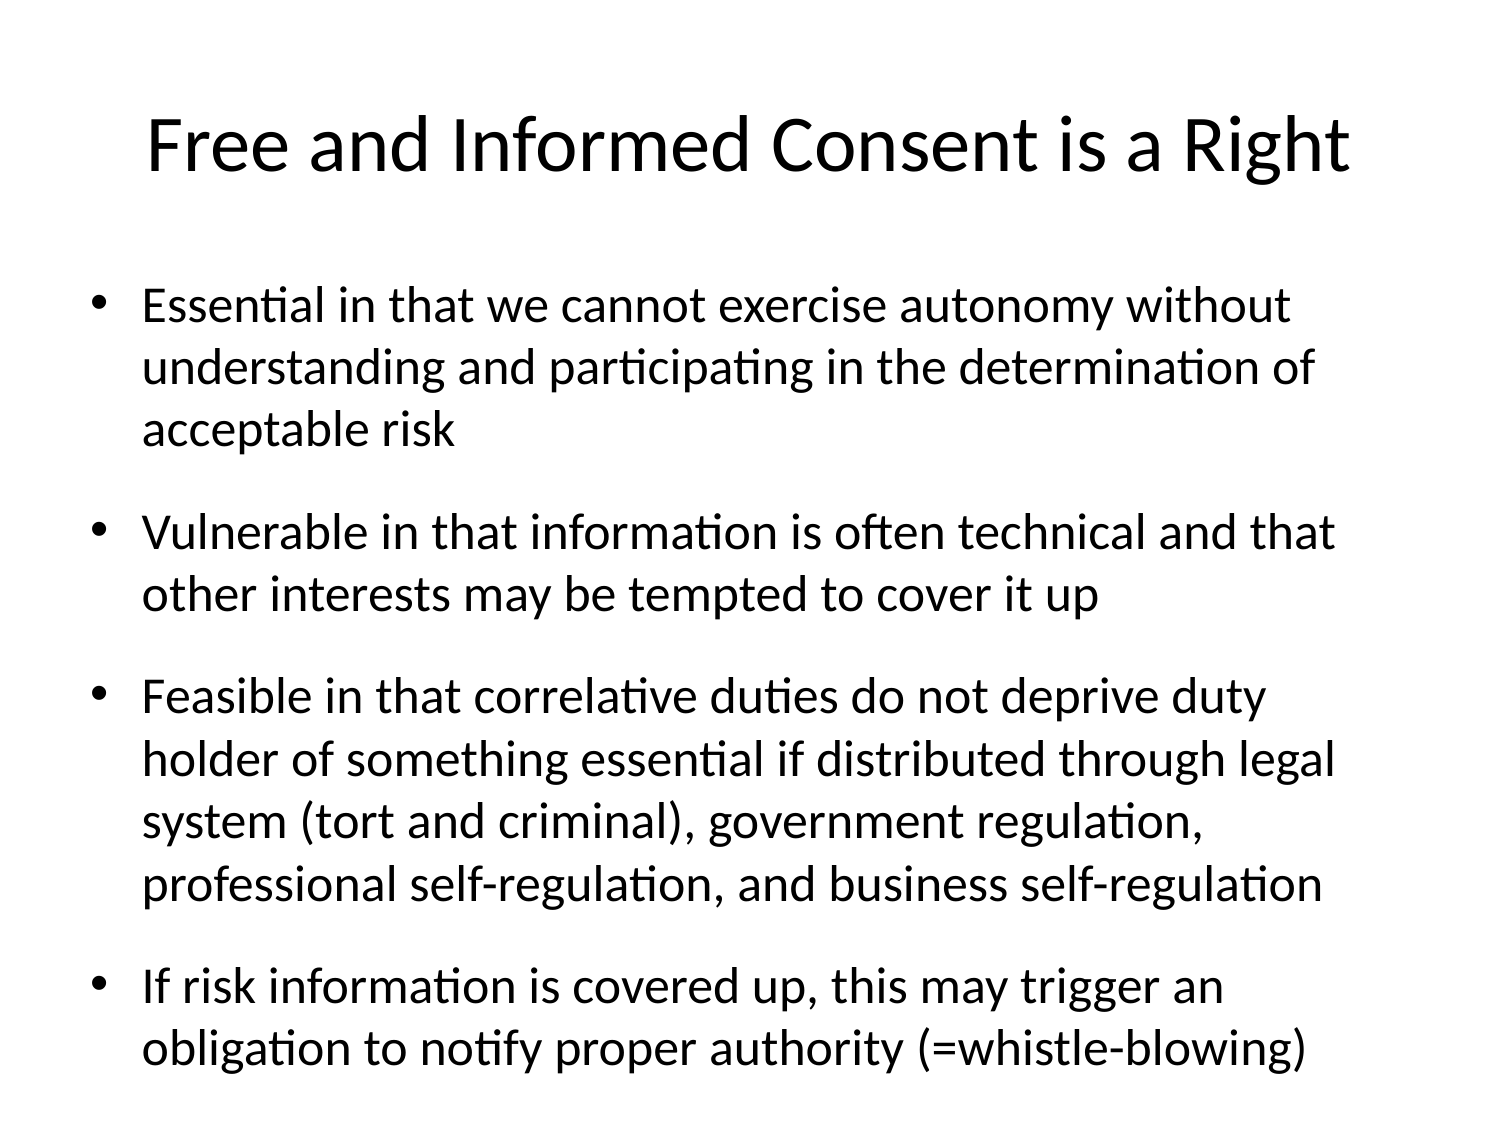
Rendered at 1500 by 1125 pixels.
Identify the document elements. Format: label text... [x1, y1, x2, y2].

list Essential in that we cannot exercise autonomy without understanding and participating in the determination of acceptable risk Vulnerable in that information is often technical and that other interests may be tempted to cover it up Feasible in that correlative duties do not deprive duty holder of something essential if distributed through legal system (tort and criminal), government regulation, professional self-regulation, and business self-regulation If risk information is covered up, this may trigger an obligation to notify proper authority (=whistle-blowing) [75, 262, 1425, 1088]
title Free and Informed Consent is a Right [75, 45, 1425, 233]
